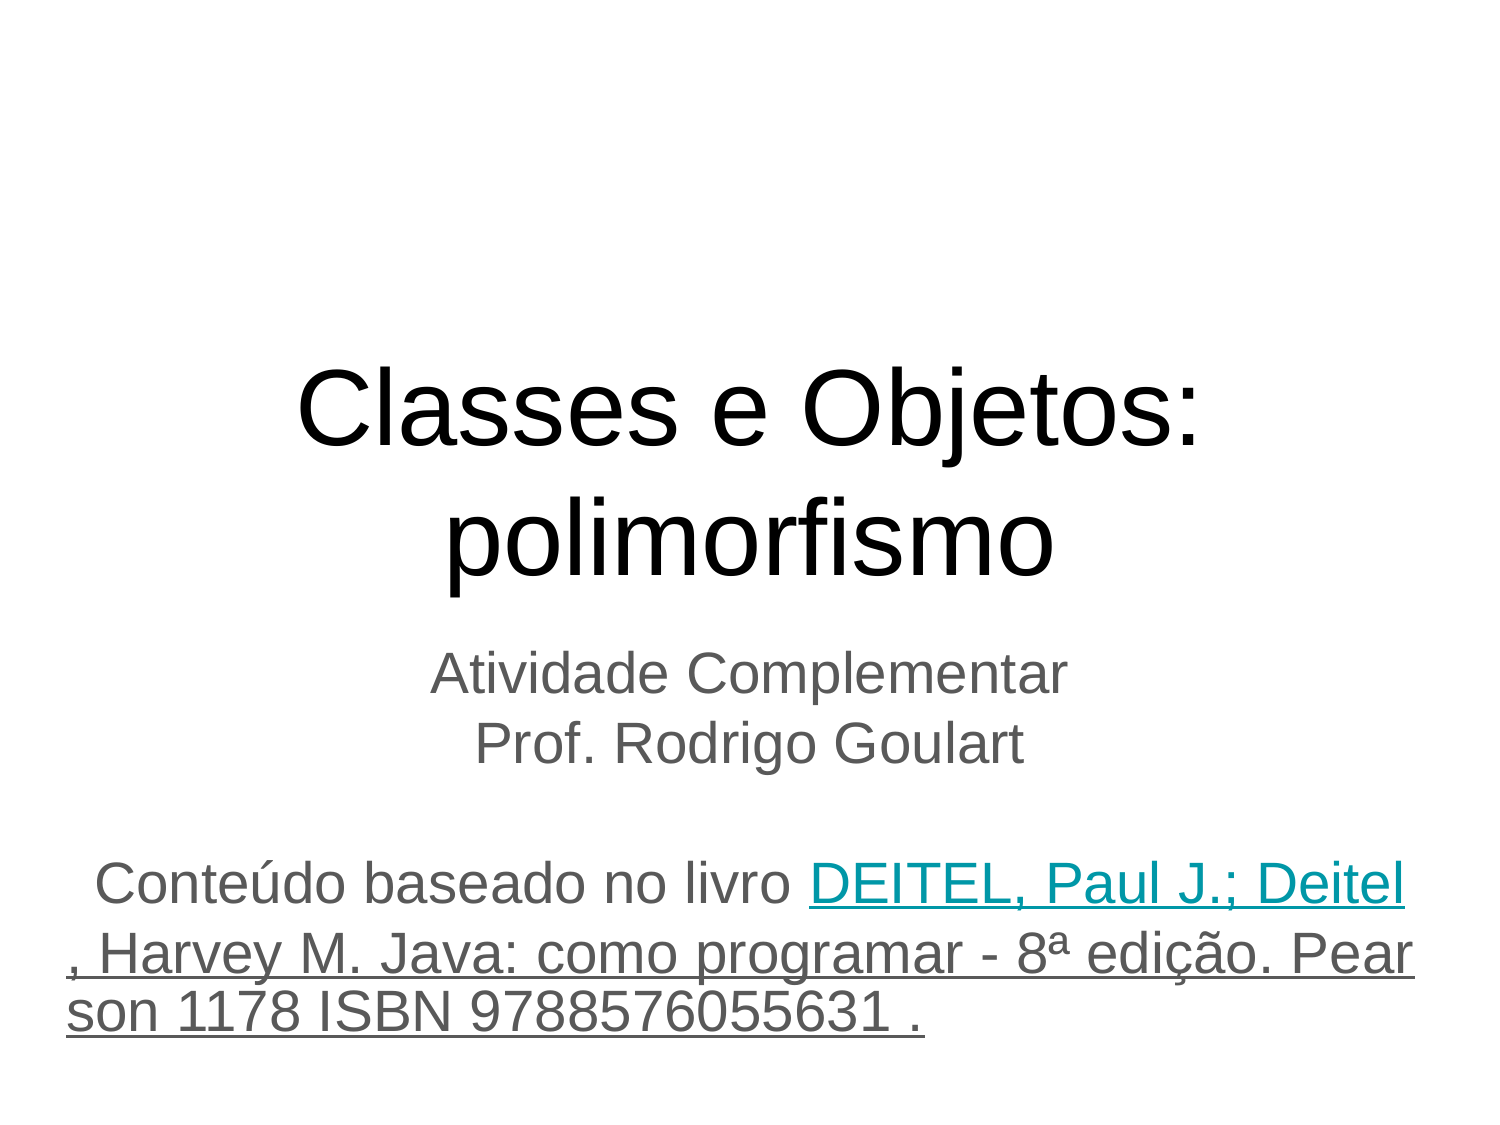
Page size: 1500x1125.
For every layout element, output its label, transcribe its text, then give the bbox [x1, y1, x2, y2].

title Classes e Objetos: polimorfismo [51, 162, 1449, 612]
subtitle Atividade Complementar Prof. Rodrigo Goulart Conteúdo baseado no livro DEITEL, Paul J.; Deitel, Harvey M. Java: como programar - 8ª edição. Pearson 1178 ISBN 9788576055631 . [51, 619, 1449, 794]
